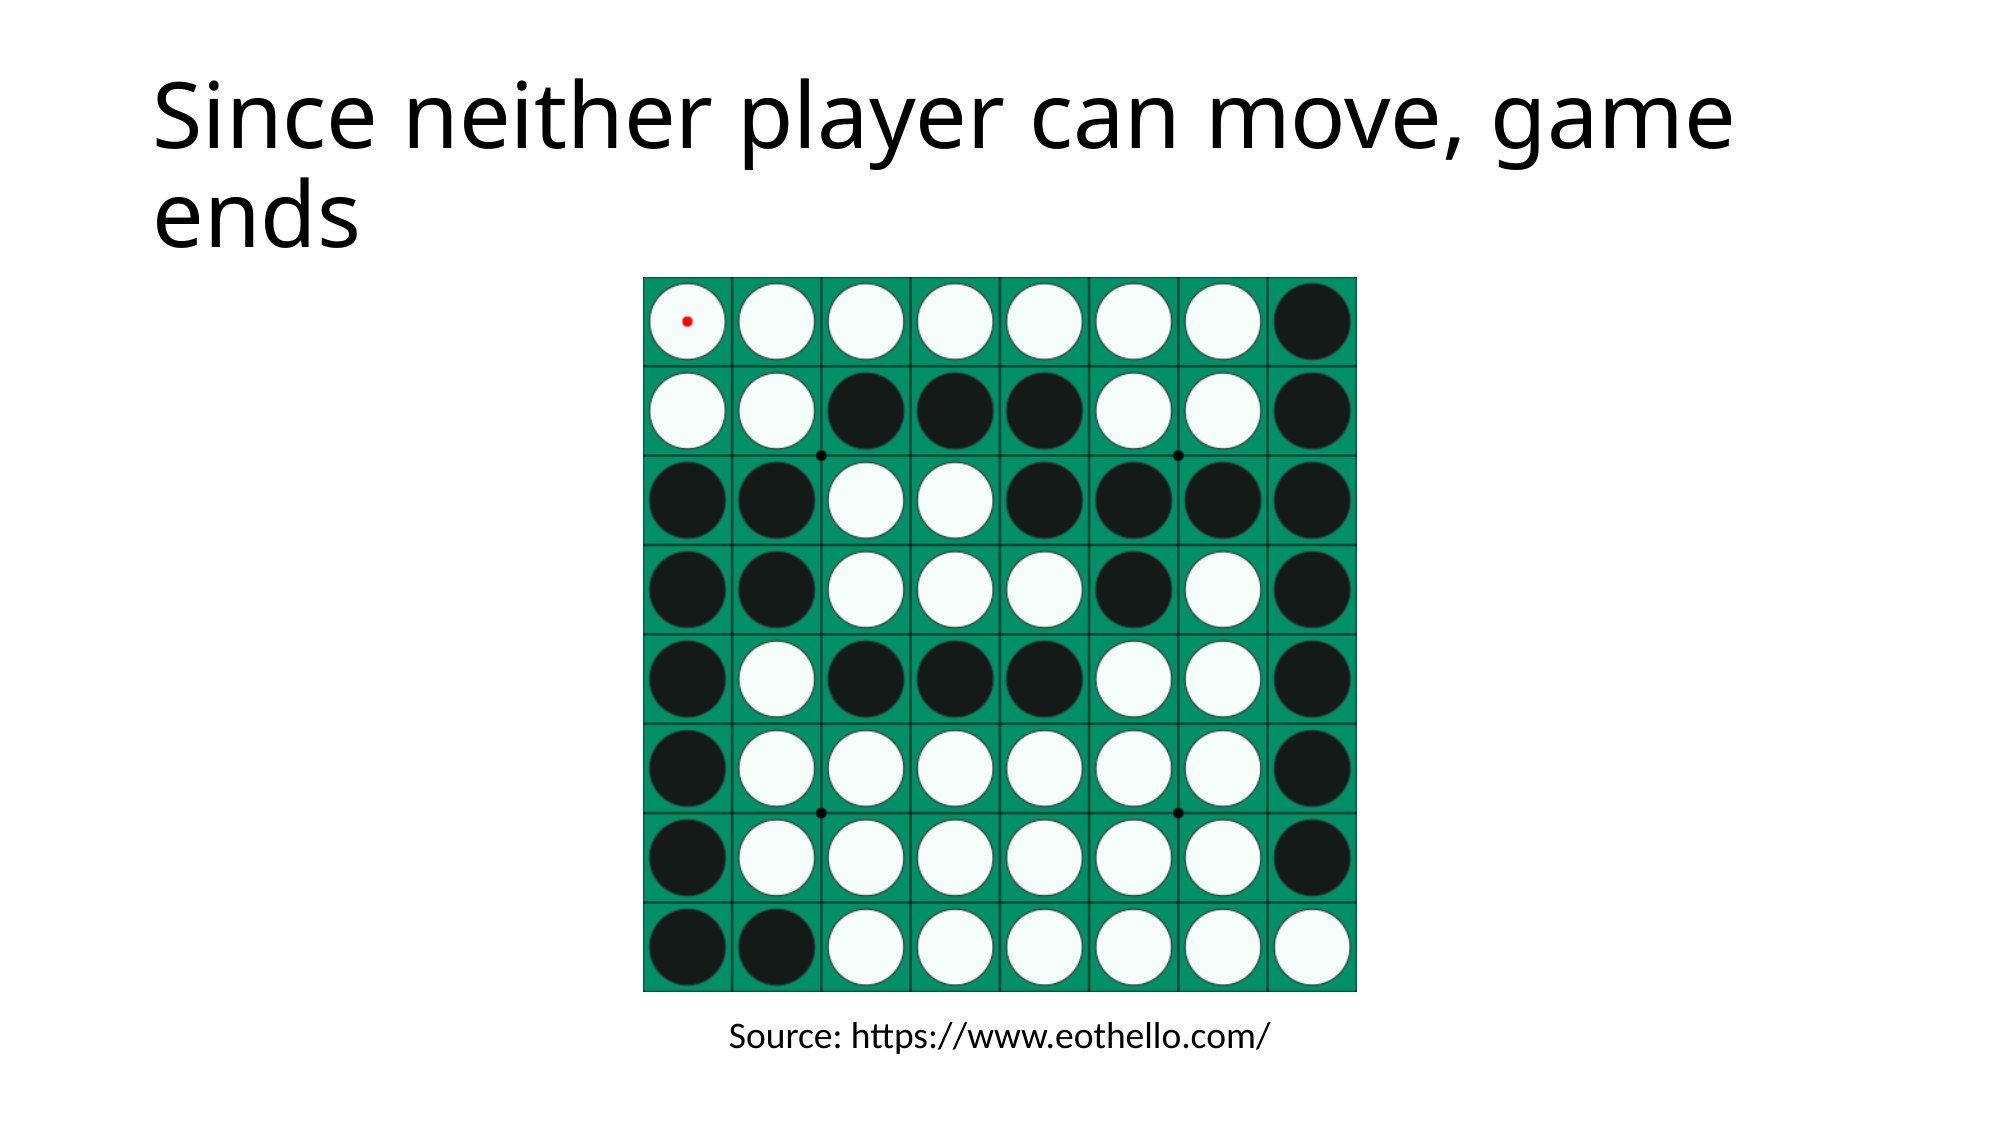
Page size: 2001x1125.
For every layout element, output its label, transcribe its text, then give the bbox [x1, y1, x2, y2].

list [643, 277, 1357, 992]
text_box Source: https://www.eothello.com/ [694, 1003, 1306, 1064]
title Since neither player can move, game ends [137, 59, 1863, 278]
